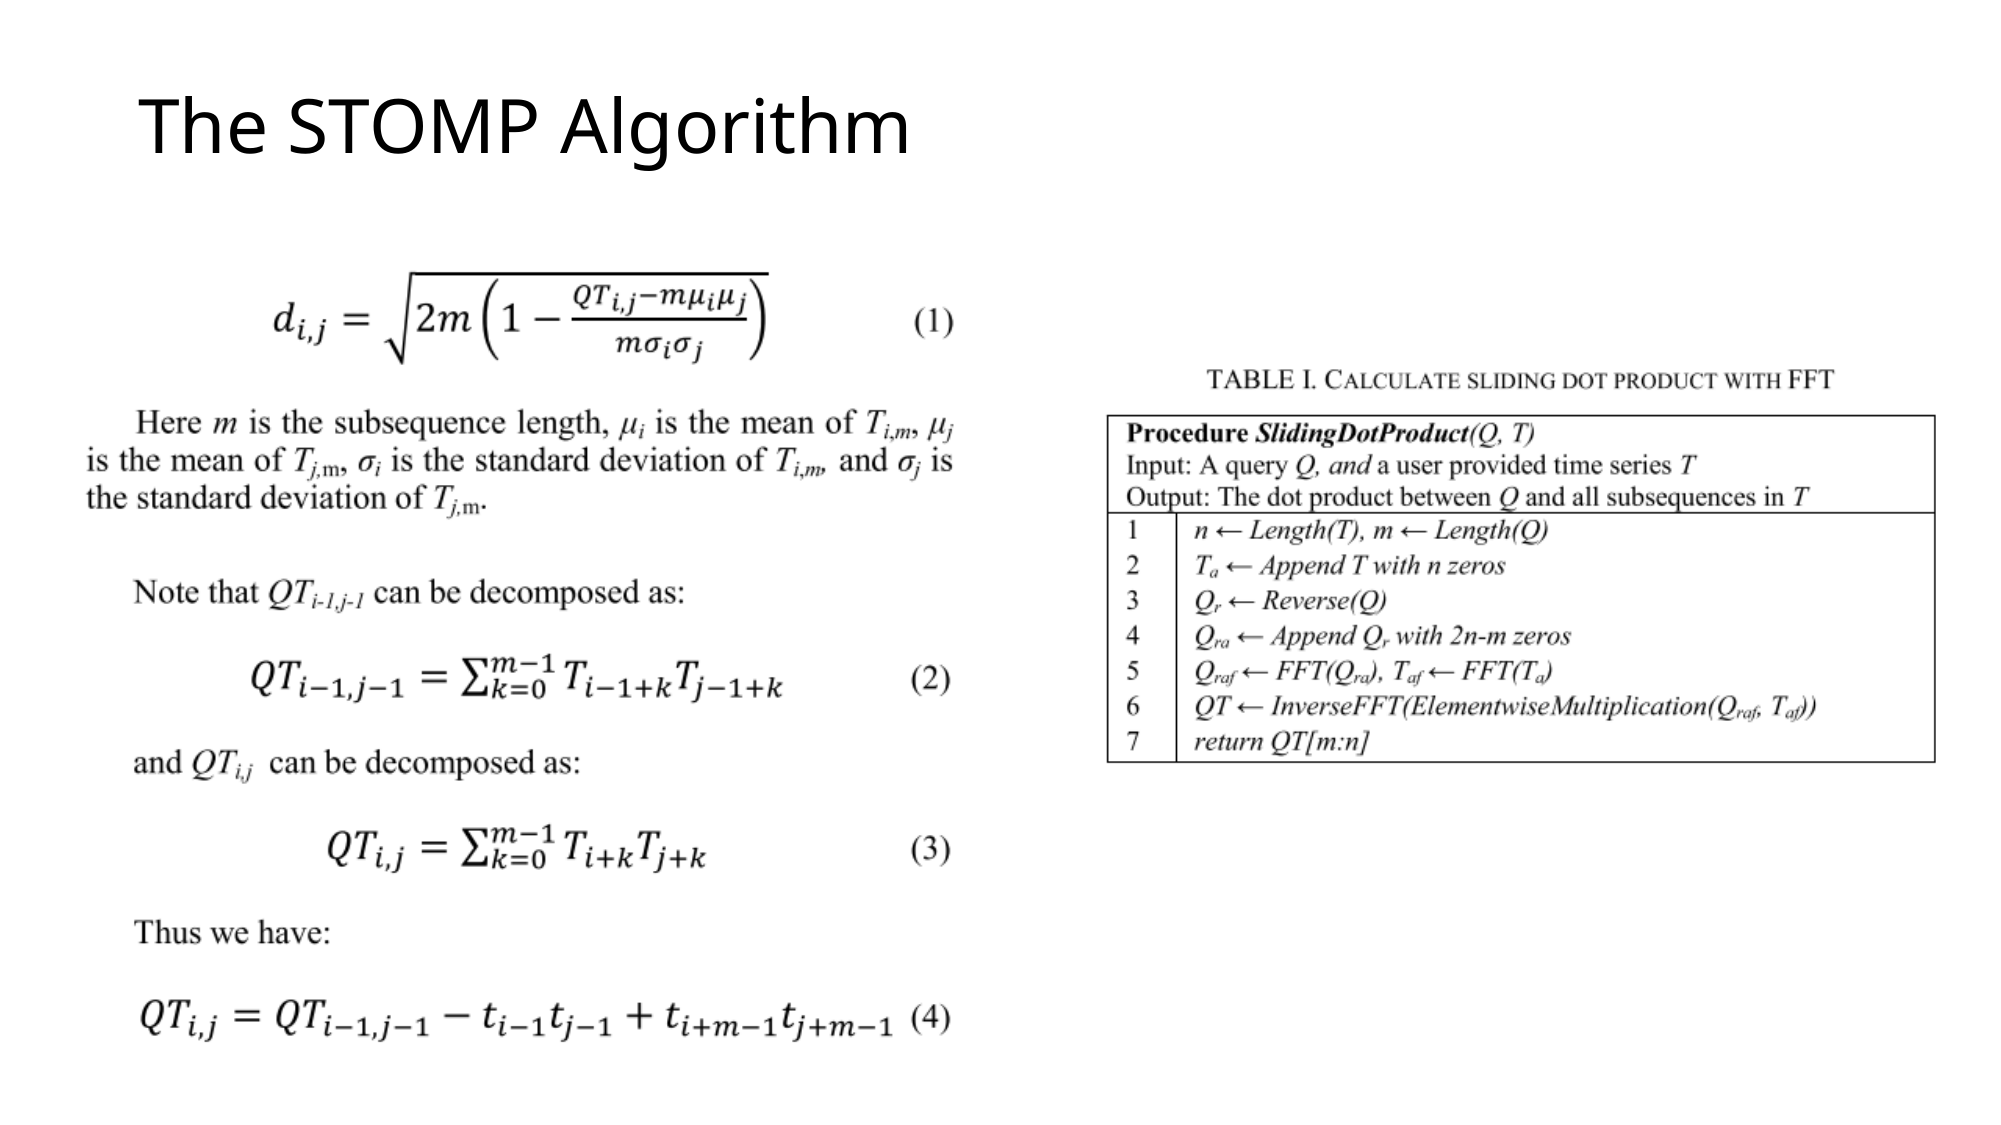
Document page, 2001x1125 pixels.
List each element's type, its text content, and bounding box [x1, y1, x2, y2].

title The STOMP Algorithm [123, 62, 1156, 197]
picture [1054, 354, 1961, 771]
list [64, 253, 985, 531]
picture [55, 560, 994, 1073]
